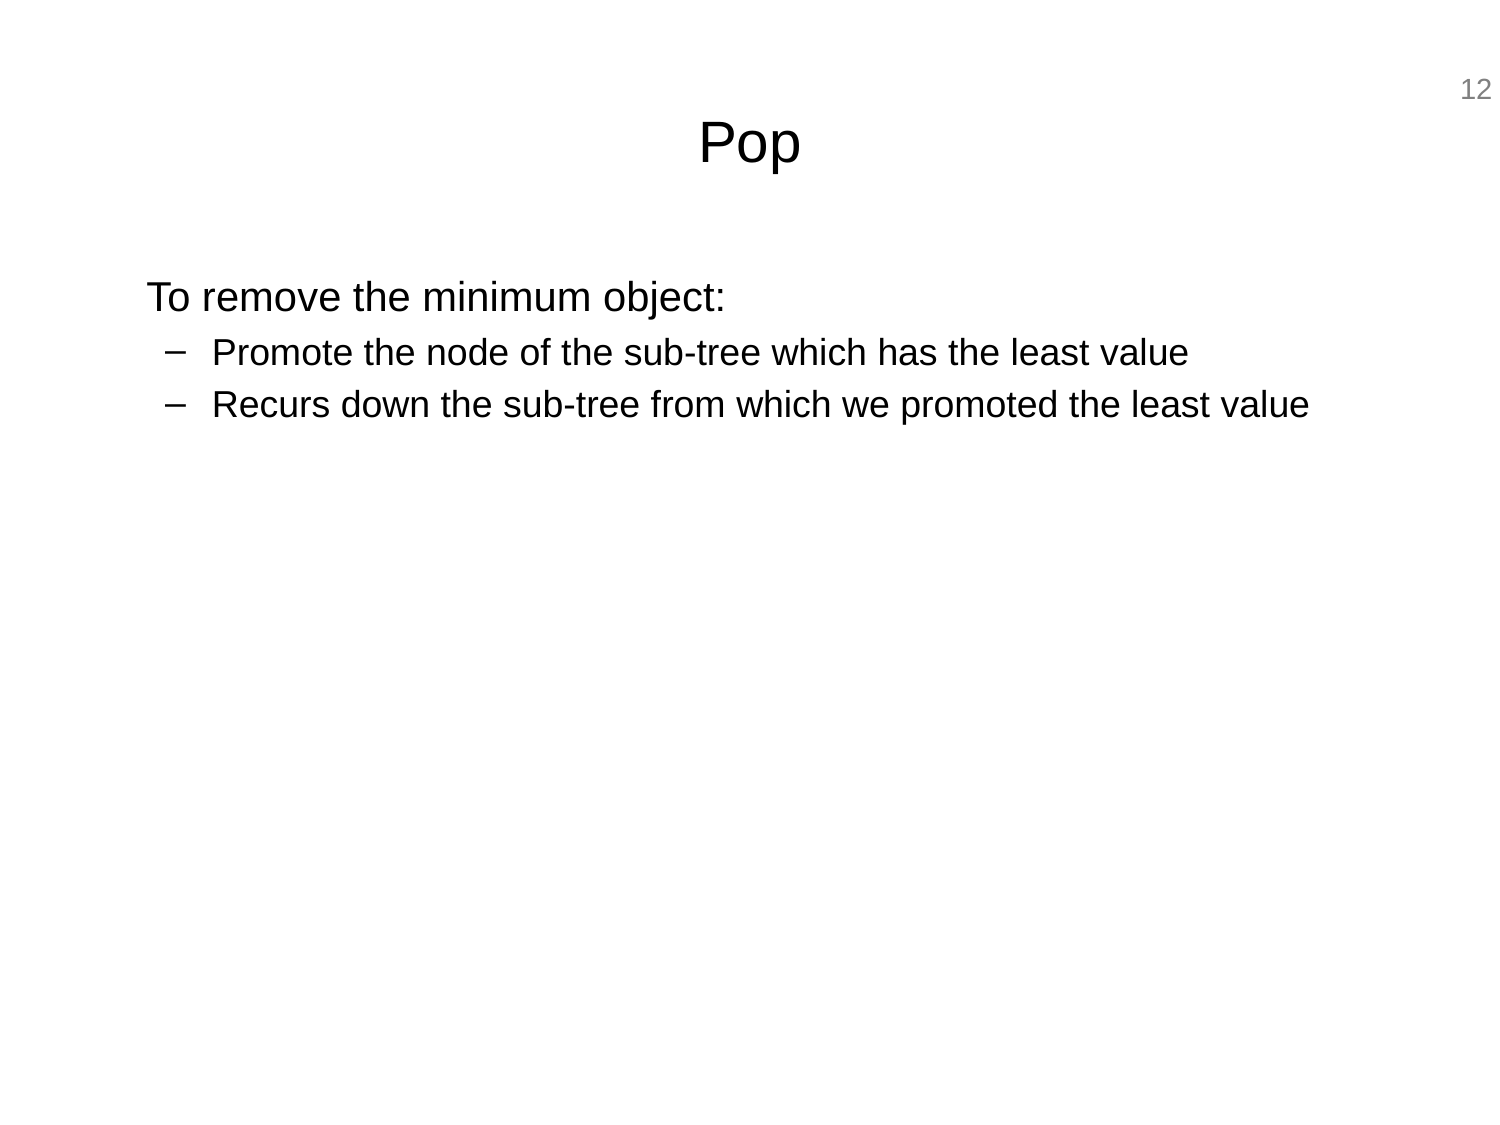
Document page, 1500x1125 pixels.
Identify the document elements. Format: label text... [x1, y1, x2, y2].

title Pop [75, 45, 1425, 233]
list To remove the minimum object: Promote the node of the sub-tree which has the least value Recurs down the sub-tree from which we promoted the least value [75, 262, 1425, 1005]
